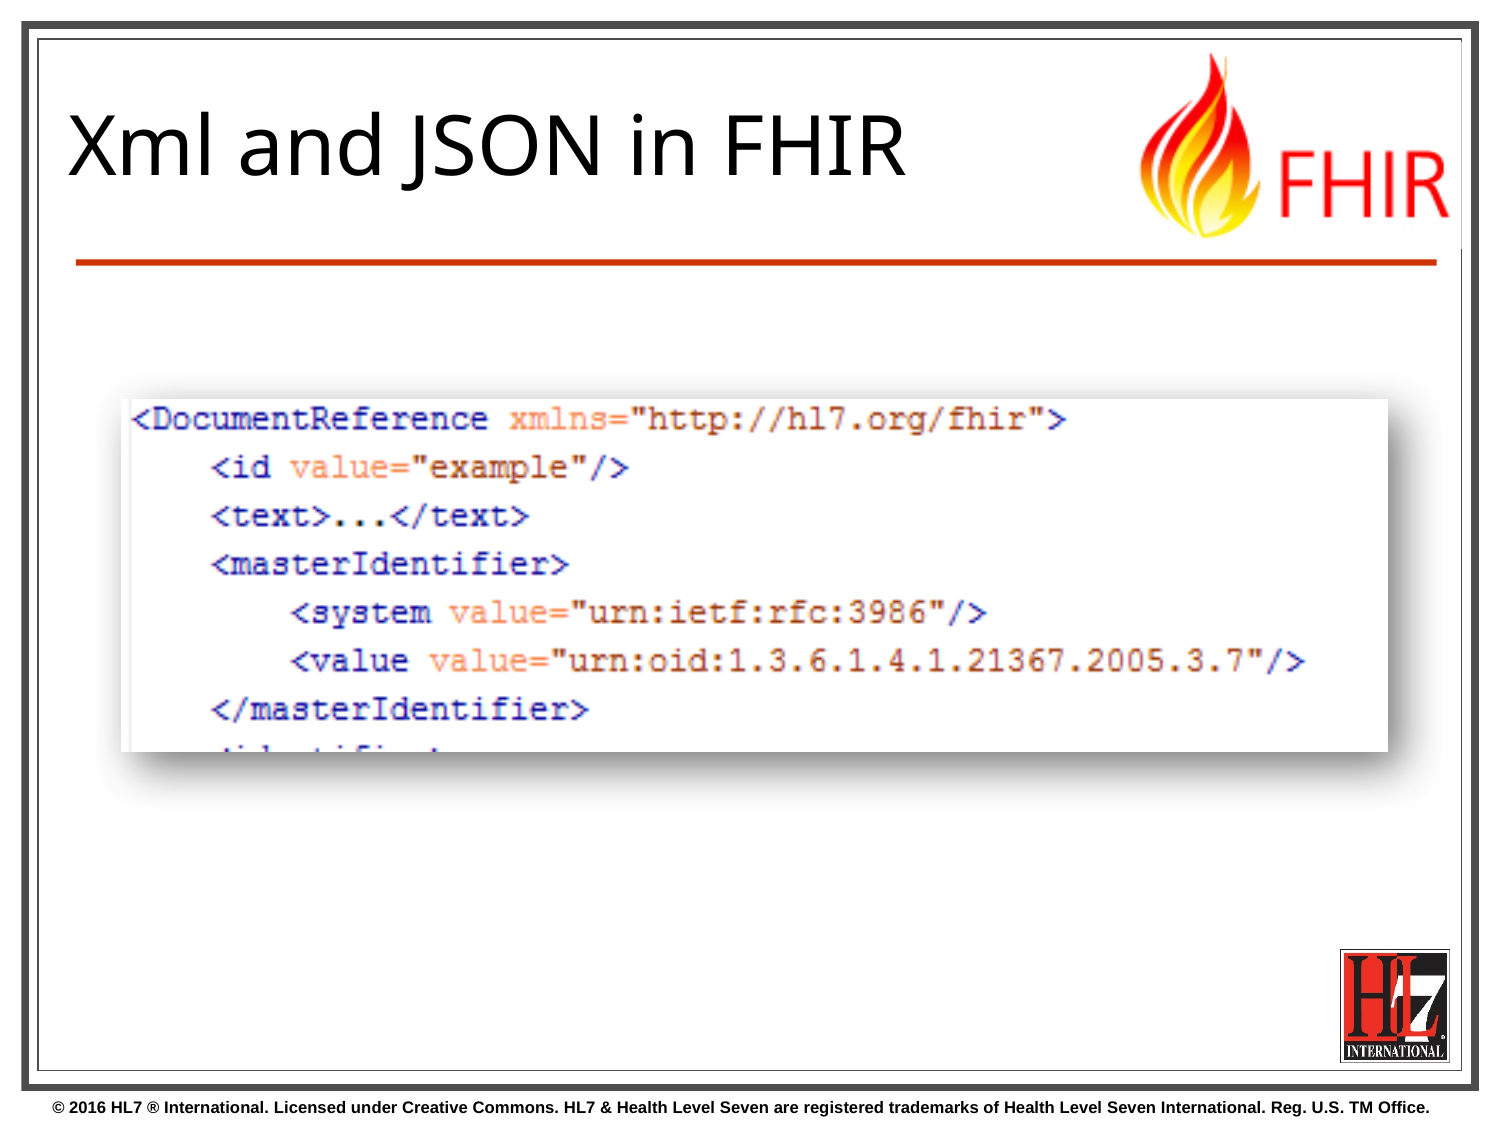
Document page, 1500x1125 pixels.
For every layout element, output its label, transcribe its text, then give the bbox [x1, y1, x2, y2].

picture [1340, 949, 1450, 1063]
picture [121, 399, 1388, 753]
title Xml and JSON in FHIR [53, 54, 1128, 249]
picture [1128, 42, 1462, 249]
